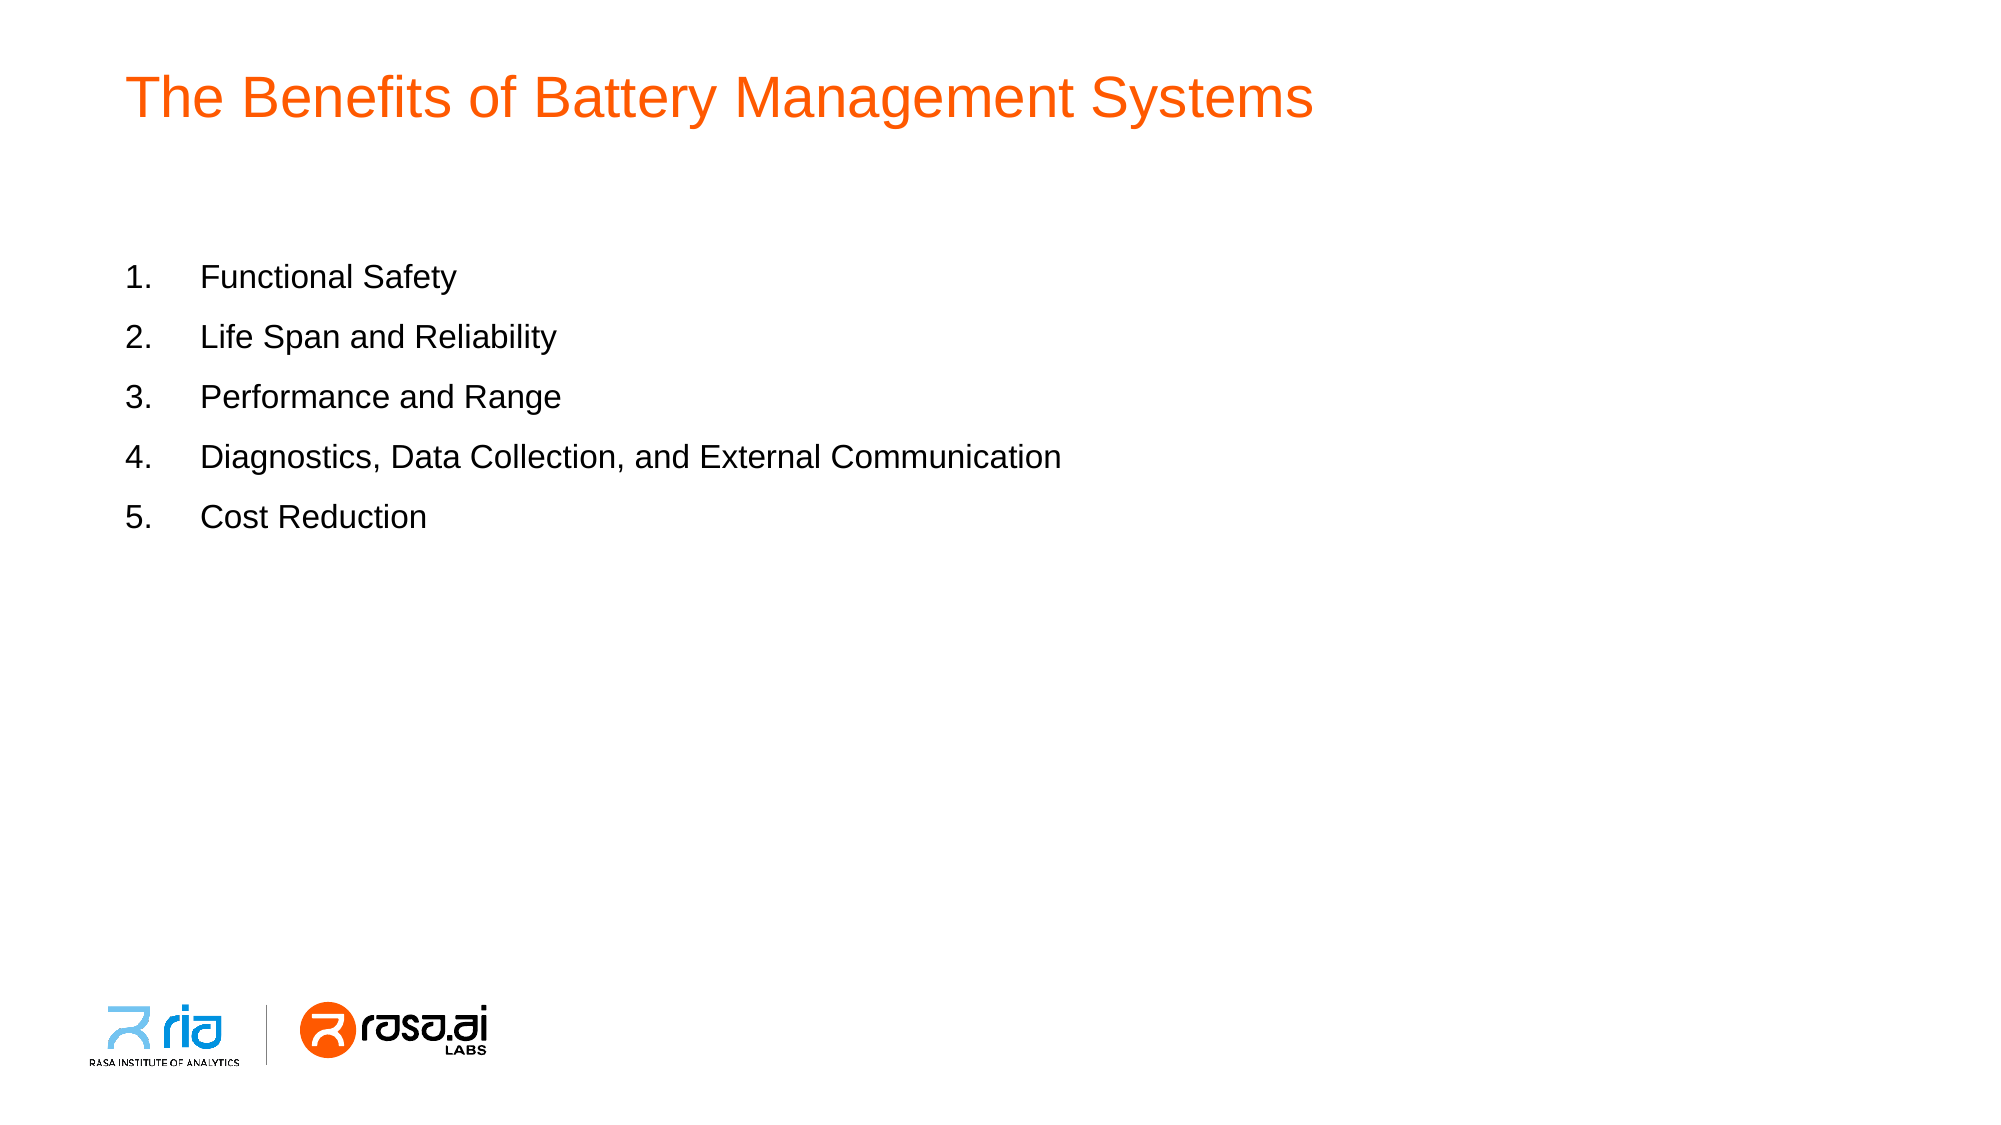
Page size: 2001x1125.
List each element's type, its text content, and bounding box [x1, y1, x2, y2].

title The Benefits of Battery Management Systems [125, 59, 1791, 131]
picture [78, 992, 250, 1078]
list Functional Safety Life Span and Reliability Performance and Range Diagnostics, Data Collection, and External Communication Cost Reduction [125, 235, 1381, 531]
